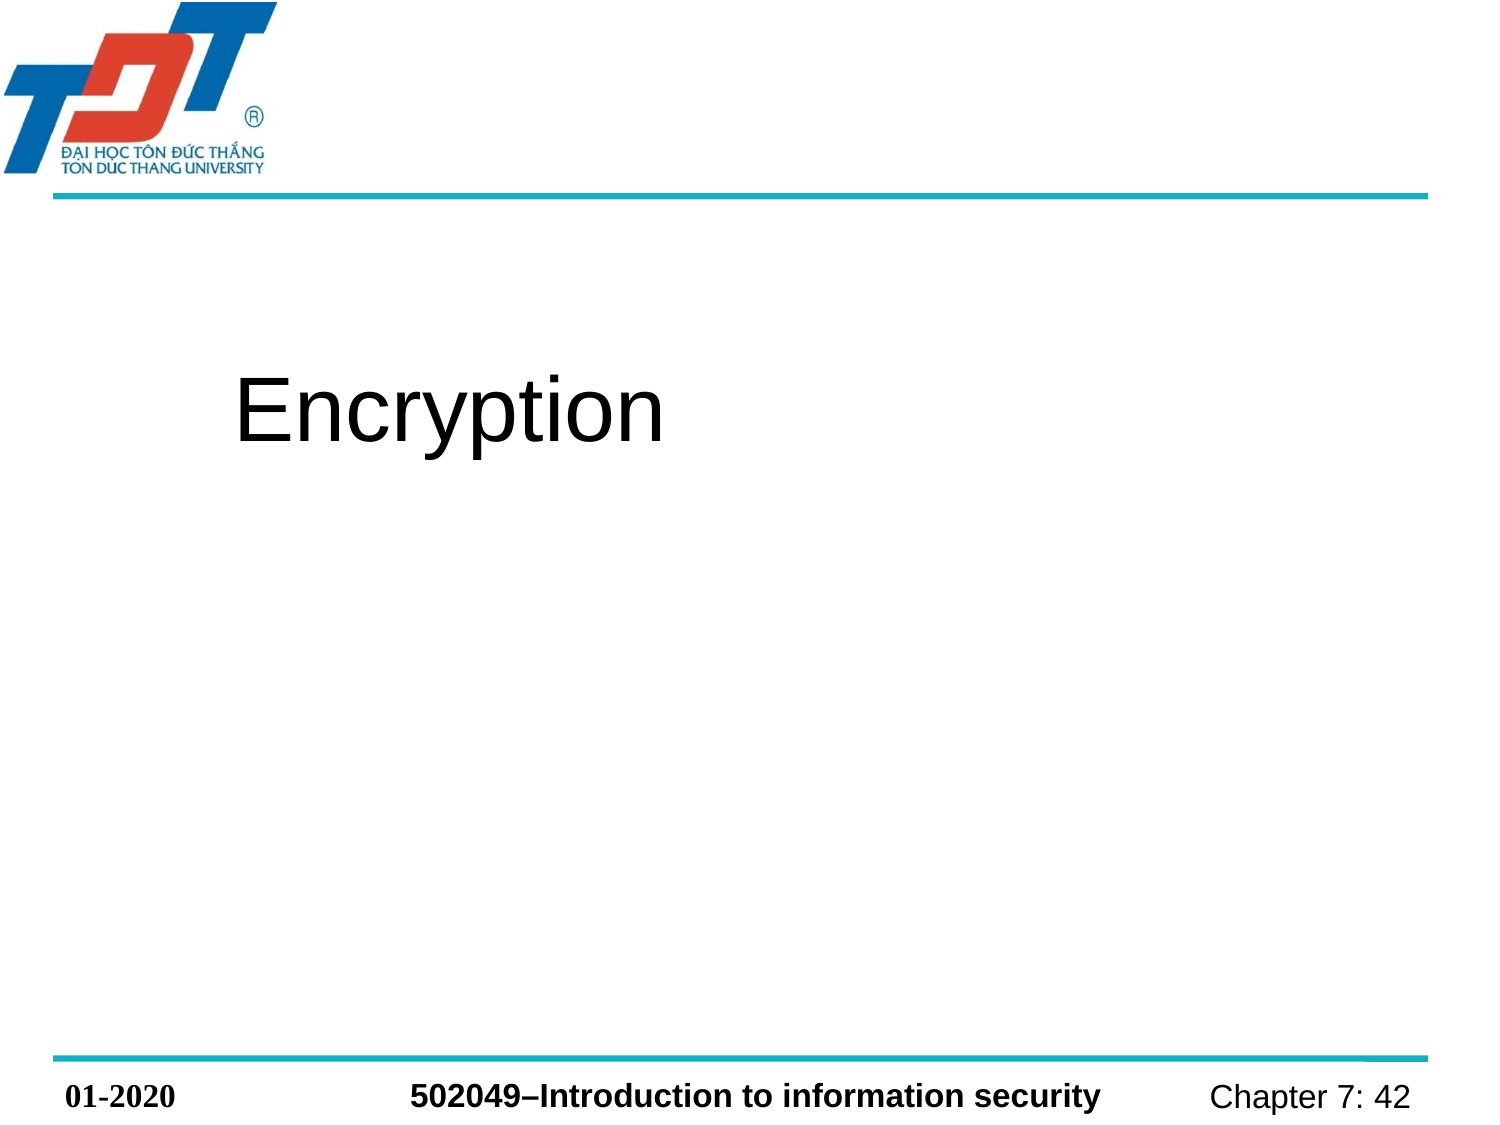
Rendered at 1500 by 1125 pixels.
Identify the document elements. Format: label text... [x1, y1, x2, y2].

title Encryption [218, 278, 1388, 532]
picture [3, 2, 277, 174]
